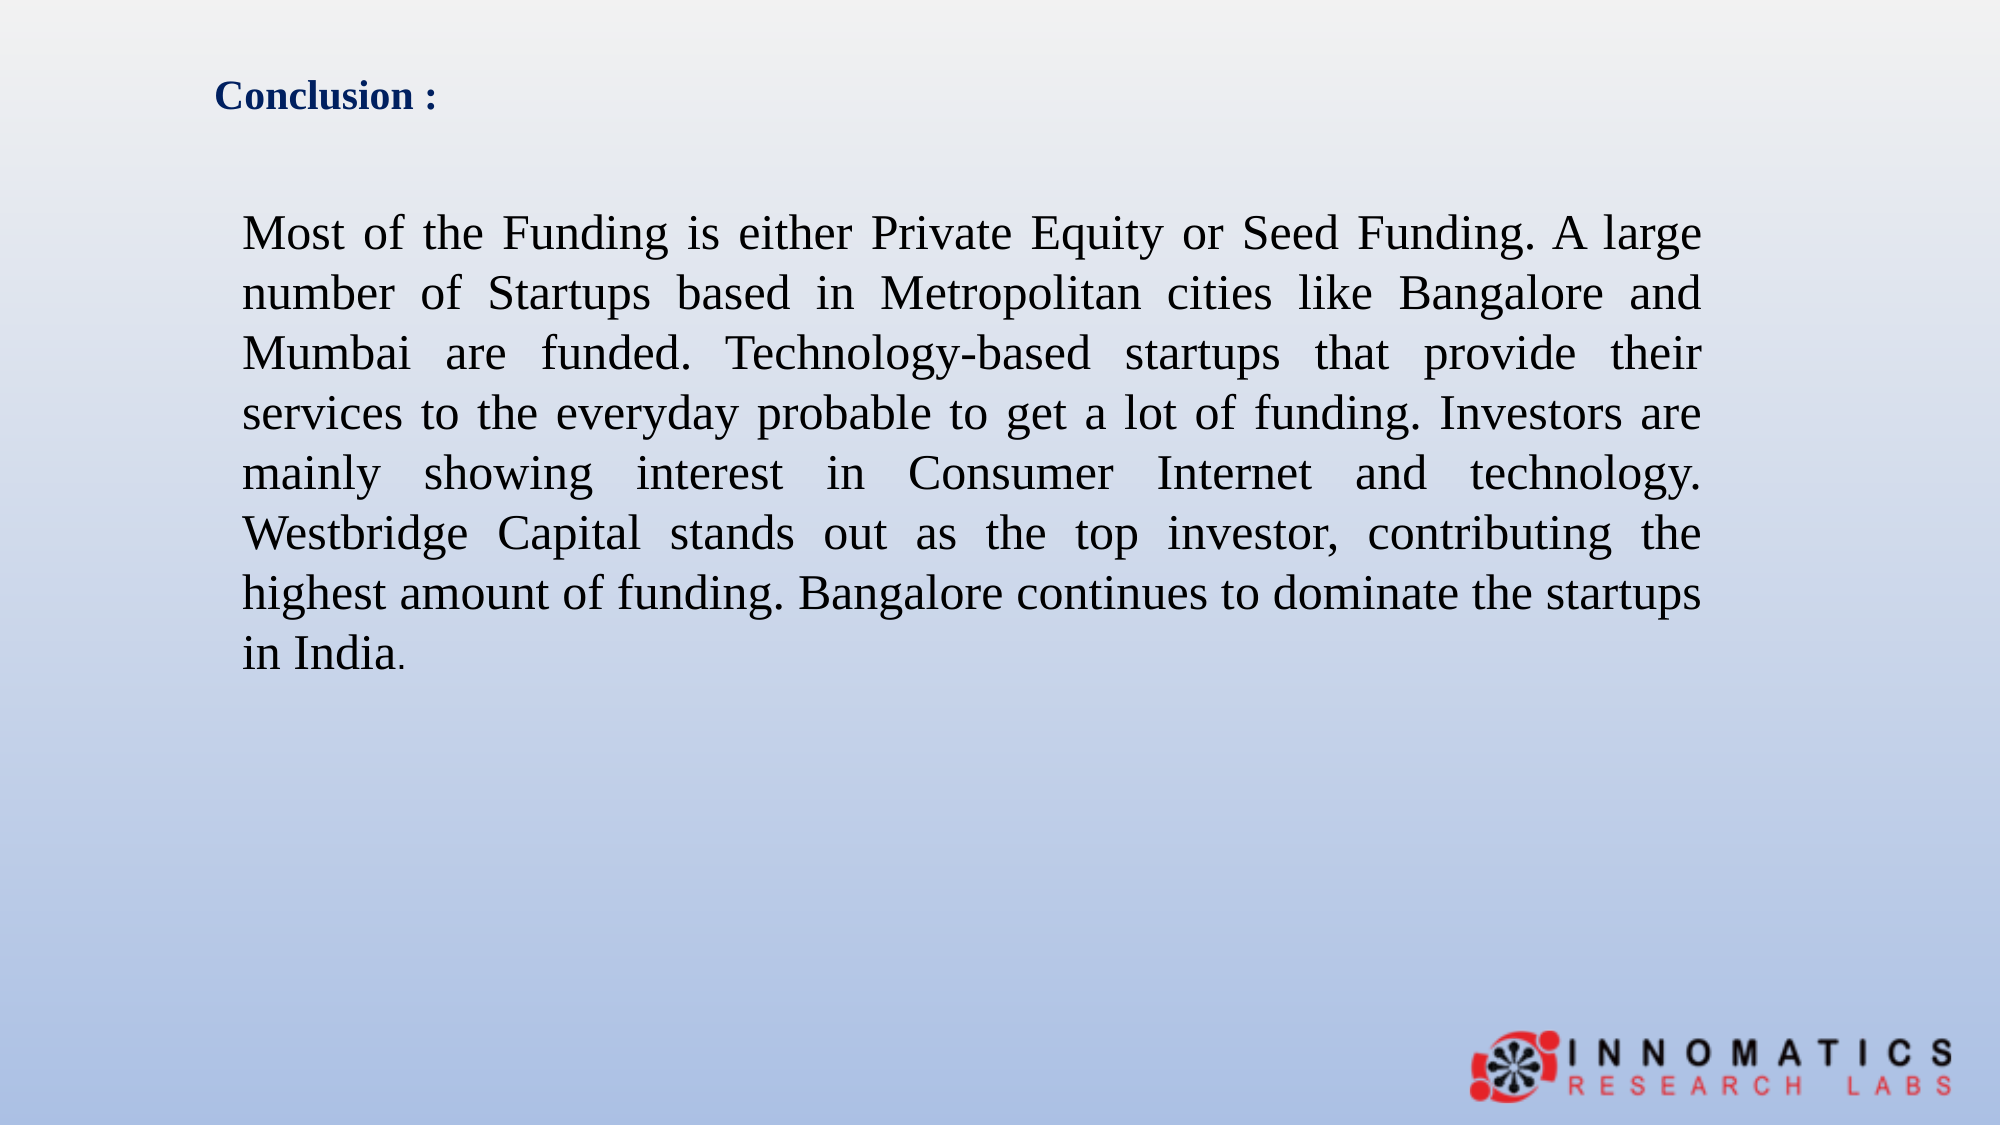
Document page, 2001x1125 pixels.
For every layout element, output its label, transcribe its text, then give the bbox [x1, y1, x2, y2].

text_box Conclusion : [199, 60, 1030, 126]
text_box Most of the Funding is either Private Equity or Seed Funding. A large number of Startups based in Metropolitan cities like Bangalore and Mumbai are funded. Technology-based startups that provide their services to the everyday probable to get a lot of funding. Investors are mainly showing interest in Consumer Internet and technology. Westbridge Capital stands out as the top investor, contributing the highest amount of funding. Bangalore continues to dominate the startups in India. [227, 191, 1718, 827]
picture [1445, 1014, 1975, 1125]
